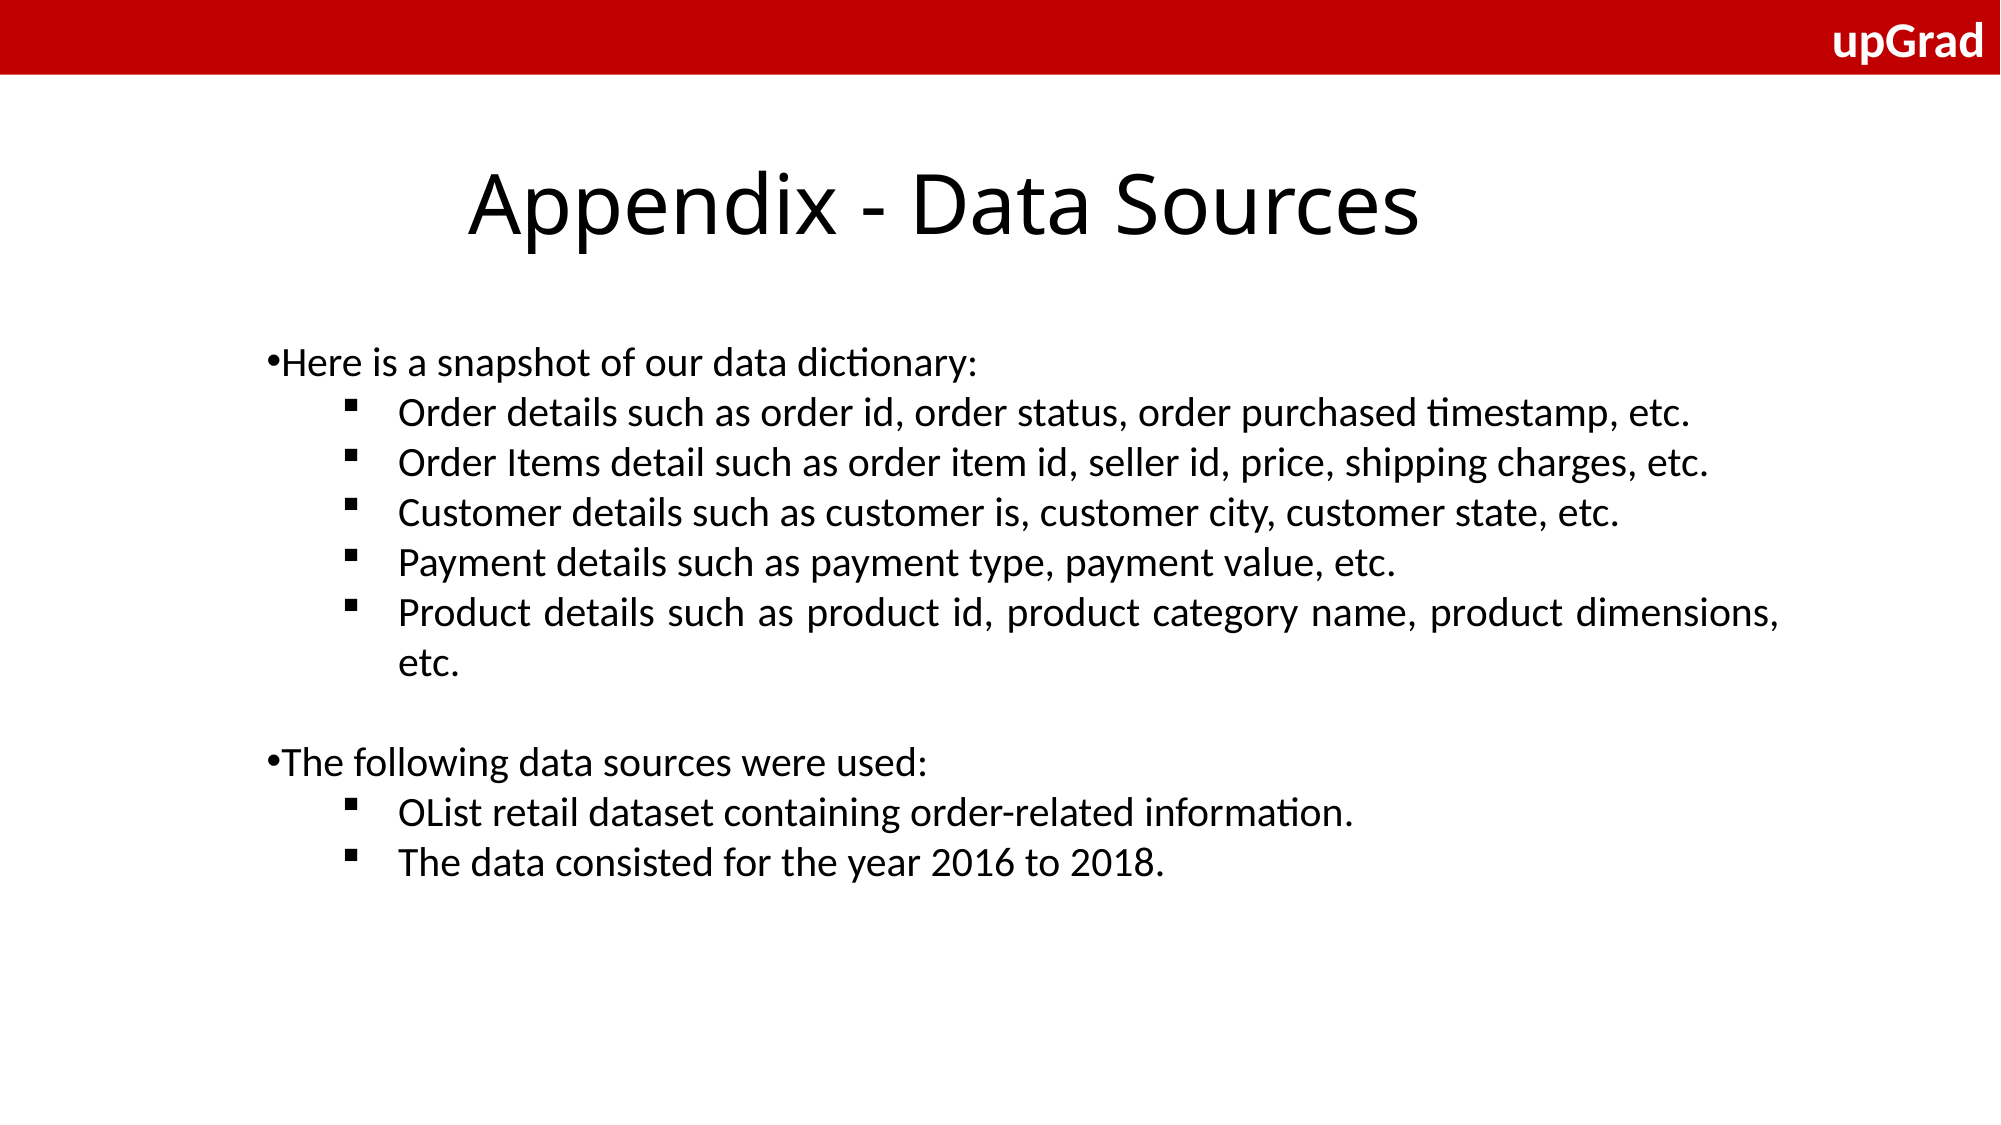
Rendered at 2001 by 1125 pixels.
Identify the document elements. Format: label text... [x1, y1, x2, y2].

text_box Here is a snapshot of our data dictionary: Order details such as order id, order status, order purchased timestamp, etc. Order Items detail such as order item id, seller id, price, shipping charges, etc. Customer details such as customer is, customer city, customer state, etc. Payment details such as payment type, payment value, etc. Product details such as product id, product category name, product dimensions, etc. The following data sources were used: OList retail dataset containing order-related information. The data consisted for the year 2016 to 2018. [251, 327, 1796, 893]
title Appendix - Data Sources [322, 143, 1569, 261]
text_box upGrad [0, 0, 2000, 75]
